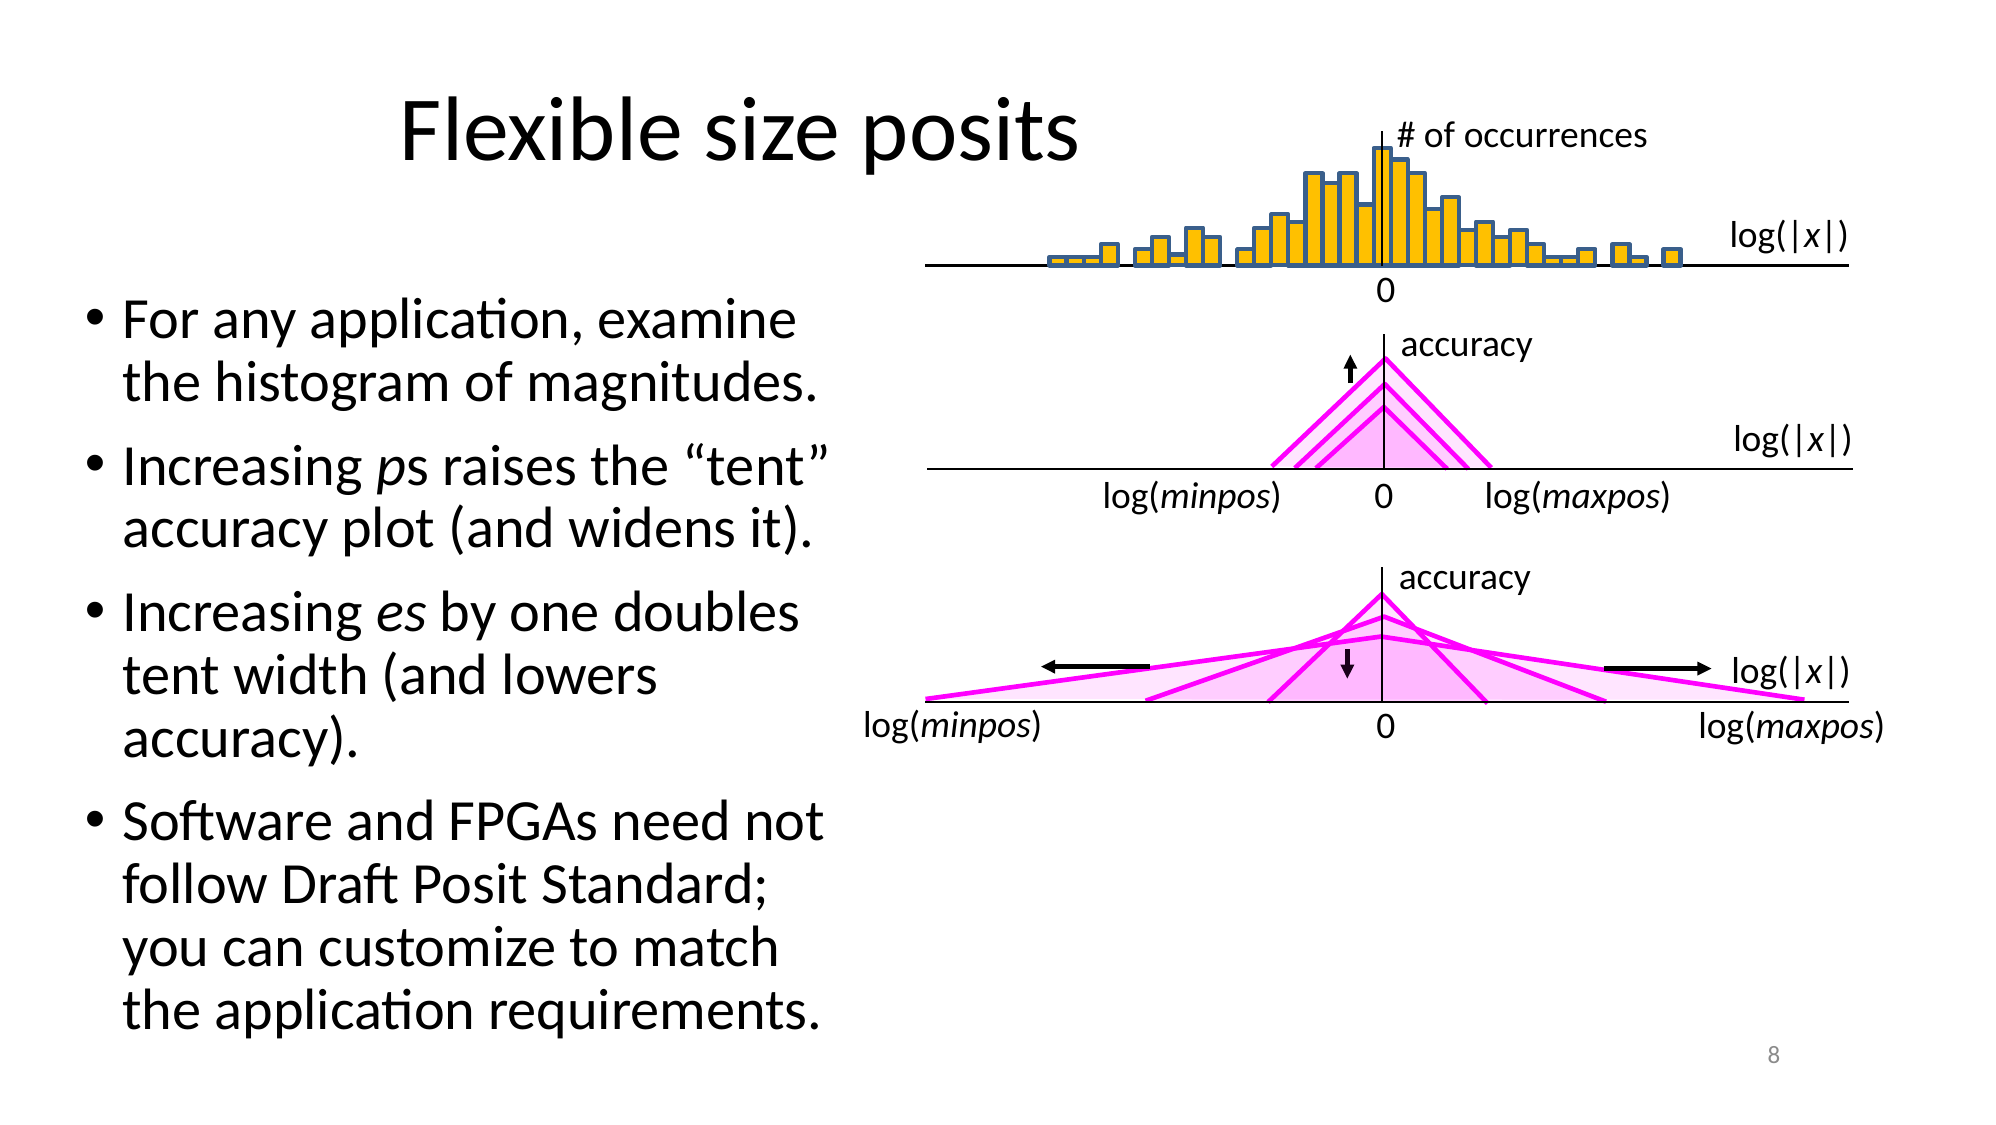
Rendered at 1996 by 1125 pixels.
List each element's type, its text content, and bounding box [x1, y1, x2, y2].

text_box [846, 544, 1906, 766]
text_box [926, 311, 1877, 525]
text_box For any application, examine the histogram of magnitudes. Increasing ps raises the “tent” accuracy plot (and widens it). Increasing es by one doubles tent width (and lowers accuracy). Software and FPGAs need not follow Draft Posit Standard; you can customize to match the application requirements. [70, 280, 883, 1053]
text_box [925, 102, 1873, 311]
text_box Flexible size posits [385, 50, 1208, 212]
text_box 8 [1728, 1023, 1796, 1084]
